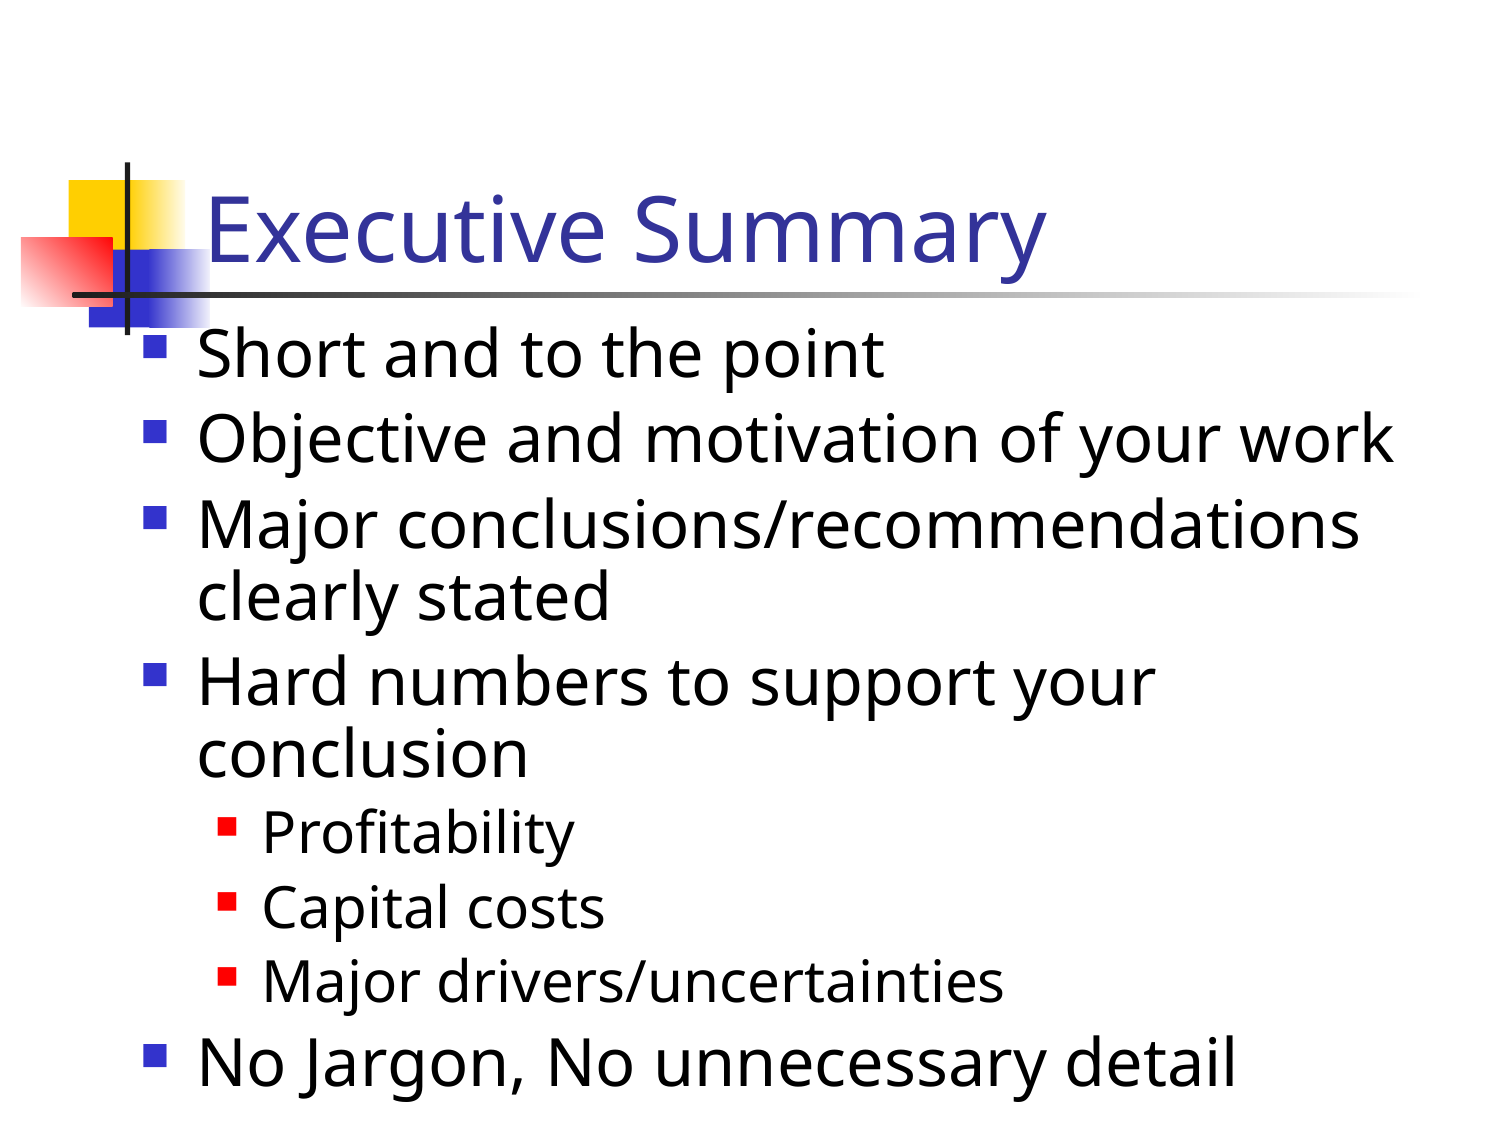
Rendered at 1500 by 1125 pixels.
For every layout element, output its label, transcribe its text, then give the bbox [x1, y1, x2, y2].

list Short and to the point Objective and motivation of your work Major conclusions/recommendations clearly stated Hard numbers to support your conclusion Profitability Capital costs Major drivers/uncertainties No Jargon, No unnecessary detail [125, 312, 1475, 988]
title Executive Summary [188, 101, 1468, 289]
